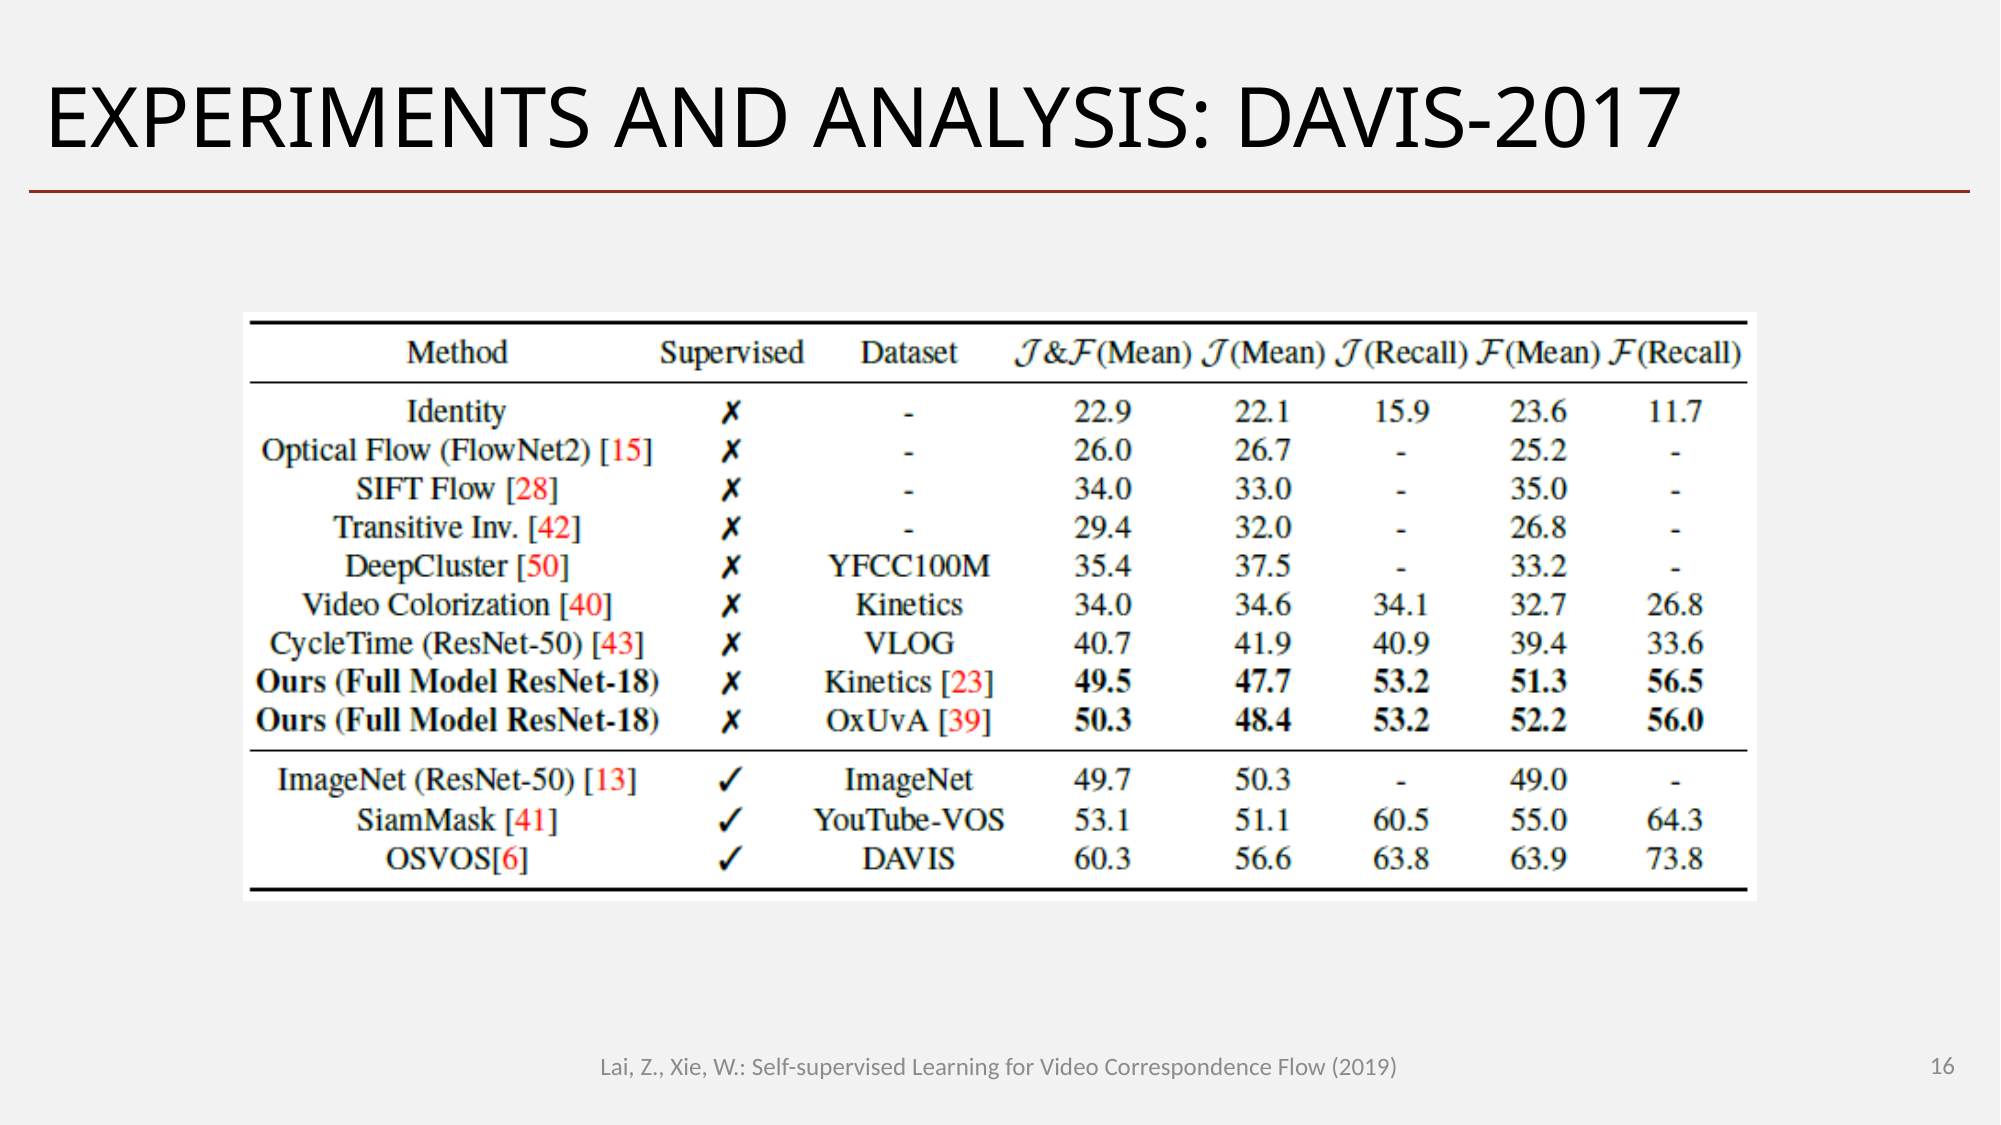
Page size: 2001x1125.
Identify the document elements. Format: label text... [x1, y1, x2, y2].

picture [243, 312, 1757, 901]
title Experiments and Analysis: DAVIS-2017 [29, 29, 1971, 178]
slide_number 16 [1734, 1034, 1971, 1095]
footer Lai, Z., Xie, W.: Self-supervised Learning for Video Correspondence Flow (2019) [276, 1036, 1724, 1096]
